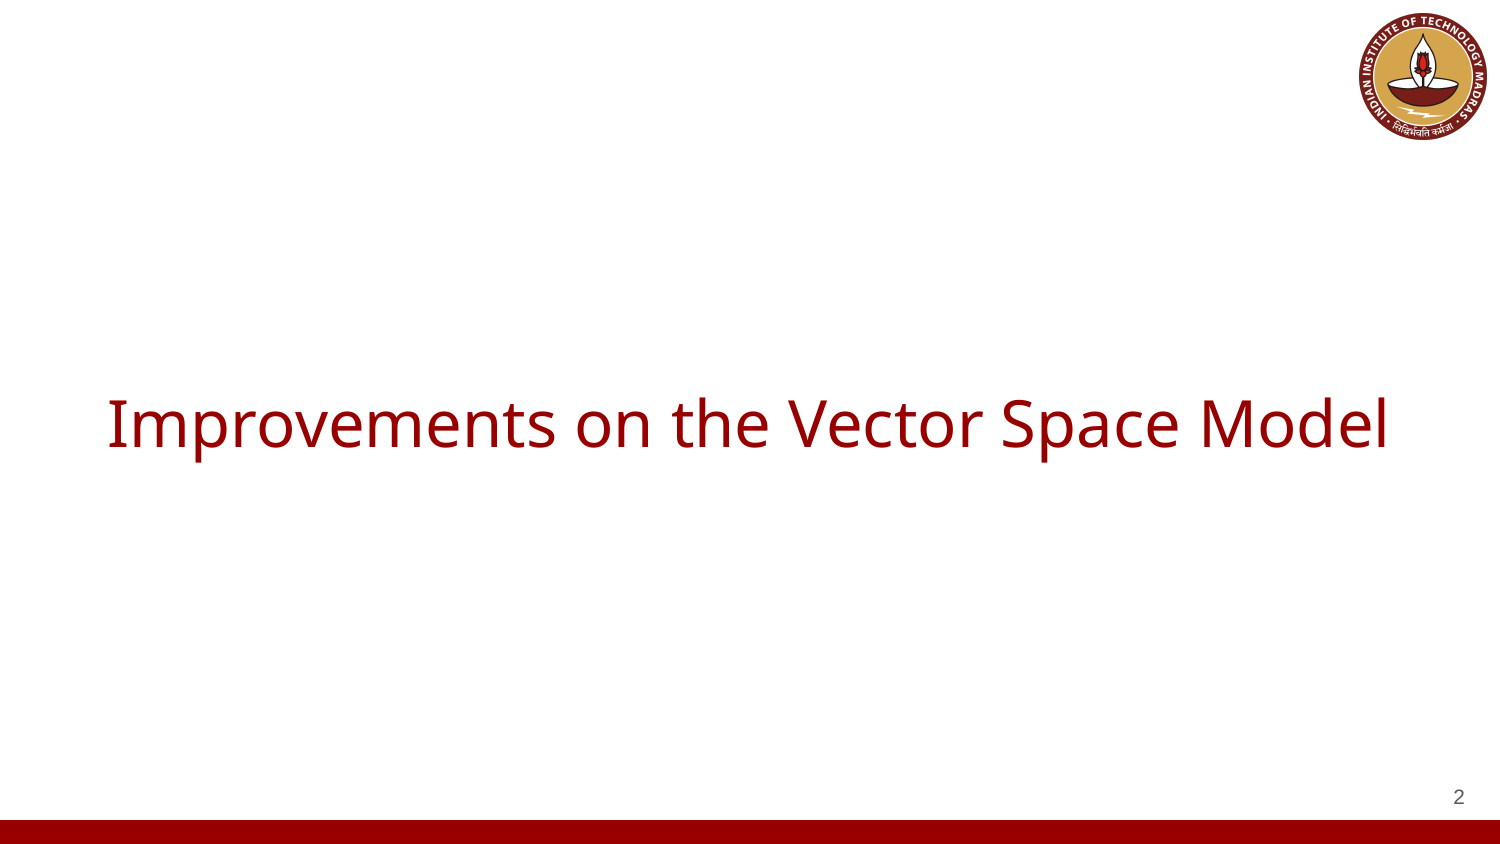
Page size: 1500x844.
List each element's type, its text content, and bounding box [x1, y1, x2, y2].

slide_number ‹#› [1389, 764, 1480, 830]
title Improvements on the Vector Space Model [51, 352, 1449, 491]
picture [1359, 13, 1487, 140]
